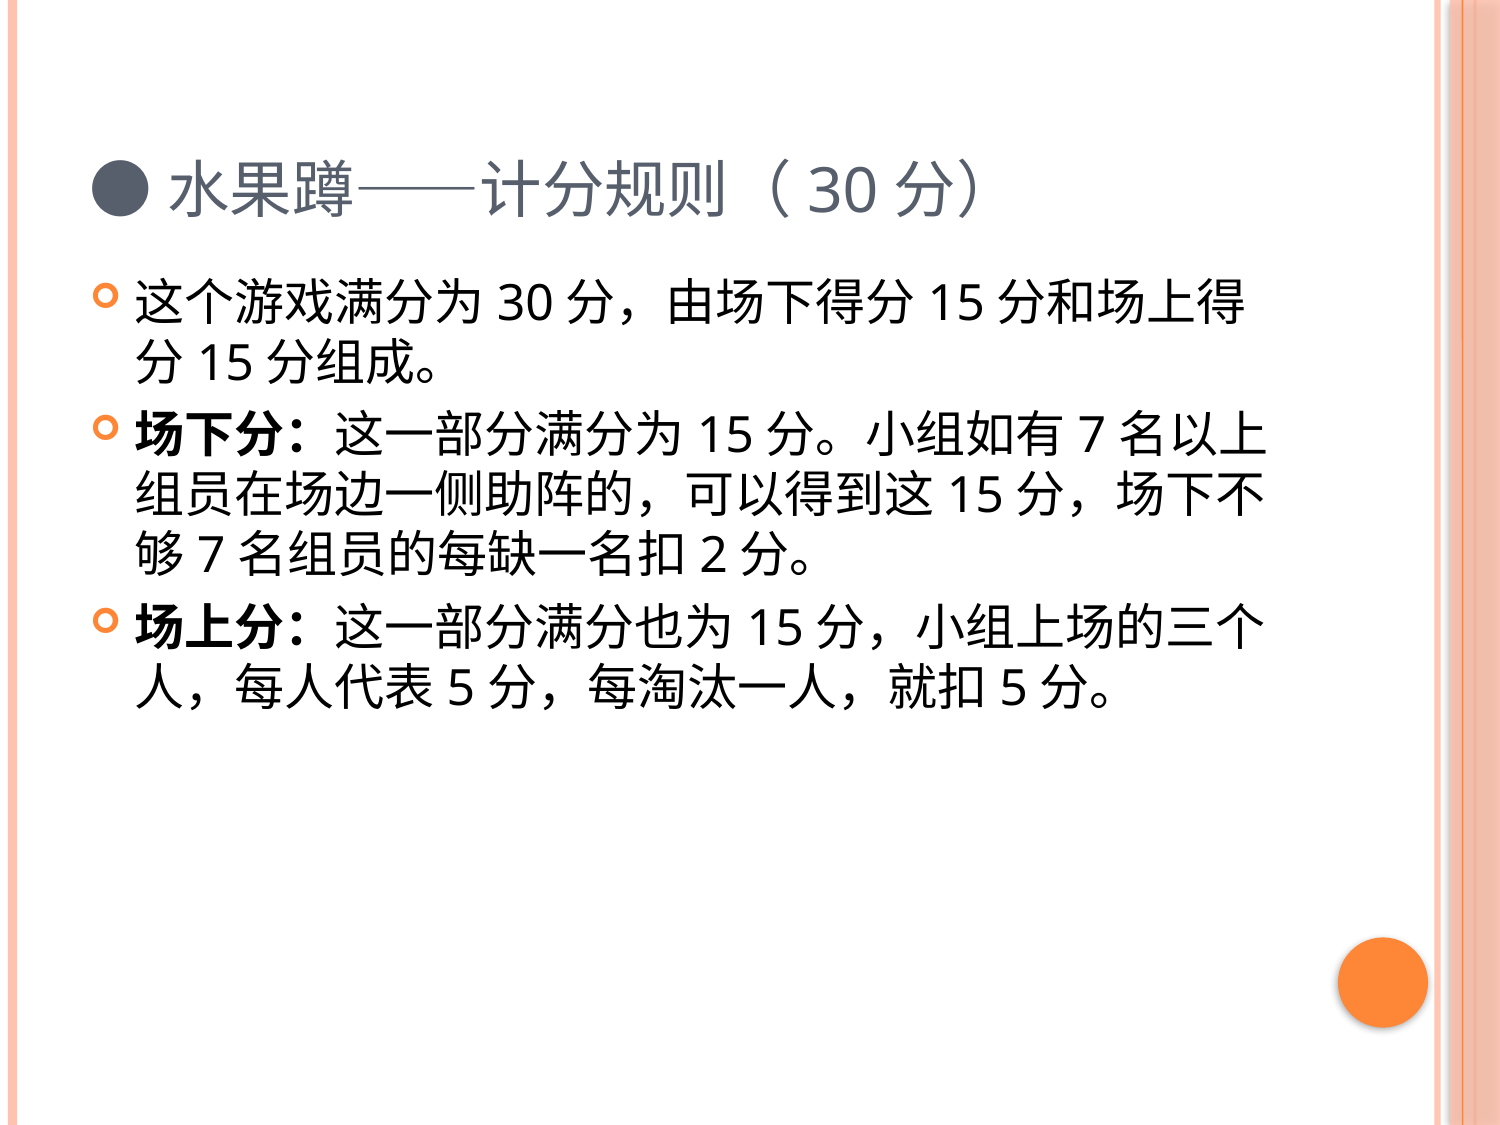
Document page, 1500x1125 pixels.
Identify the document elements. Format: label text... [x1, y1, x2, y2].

title ●水果蹲——计分规则（30分） [75, 45, 1300, 233]
list 这个游戏满分为30分，由场下得分15分和场上得分15分组成。 场下分：这一部分满分为15分。小组如有7名以上组员在场边一侧助阵的，可以得到这15分，场下不够7名组员的每缺一名扣2分。 场上分：这一部分满分也为15分，小组上场的三个人，每人代表5分，每淘汰一人，就扣5分。 [74, 262, 1301, 1063]
